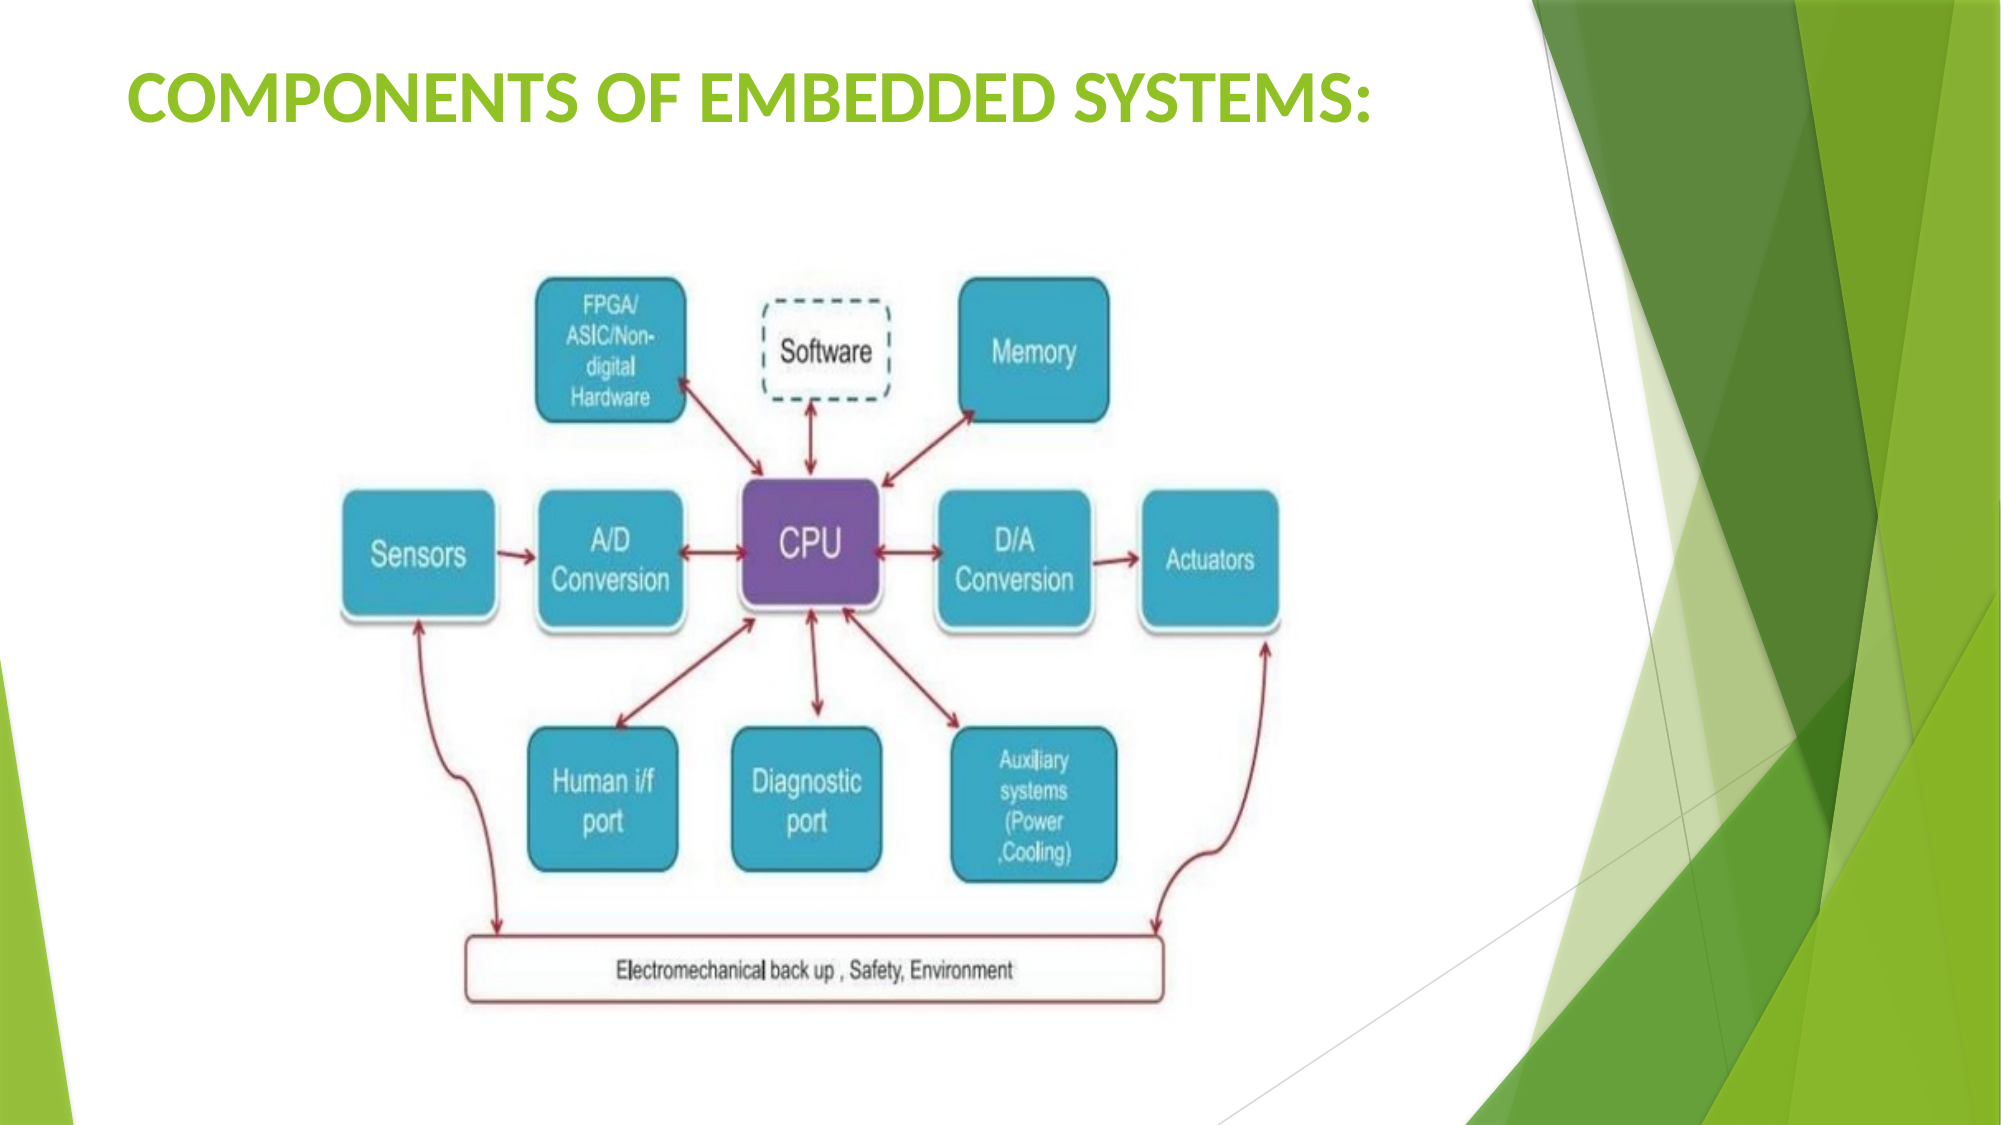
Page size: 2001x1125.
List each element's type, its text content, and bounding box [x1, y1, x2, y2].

title COMPONENTS OF EMBEDDED SYSTEMS: [112, 40, 1523, 257]
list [321, 247, 1314, 1026]
